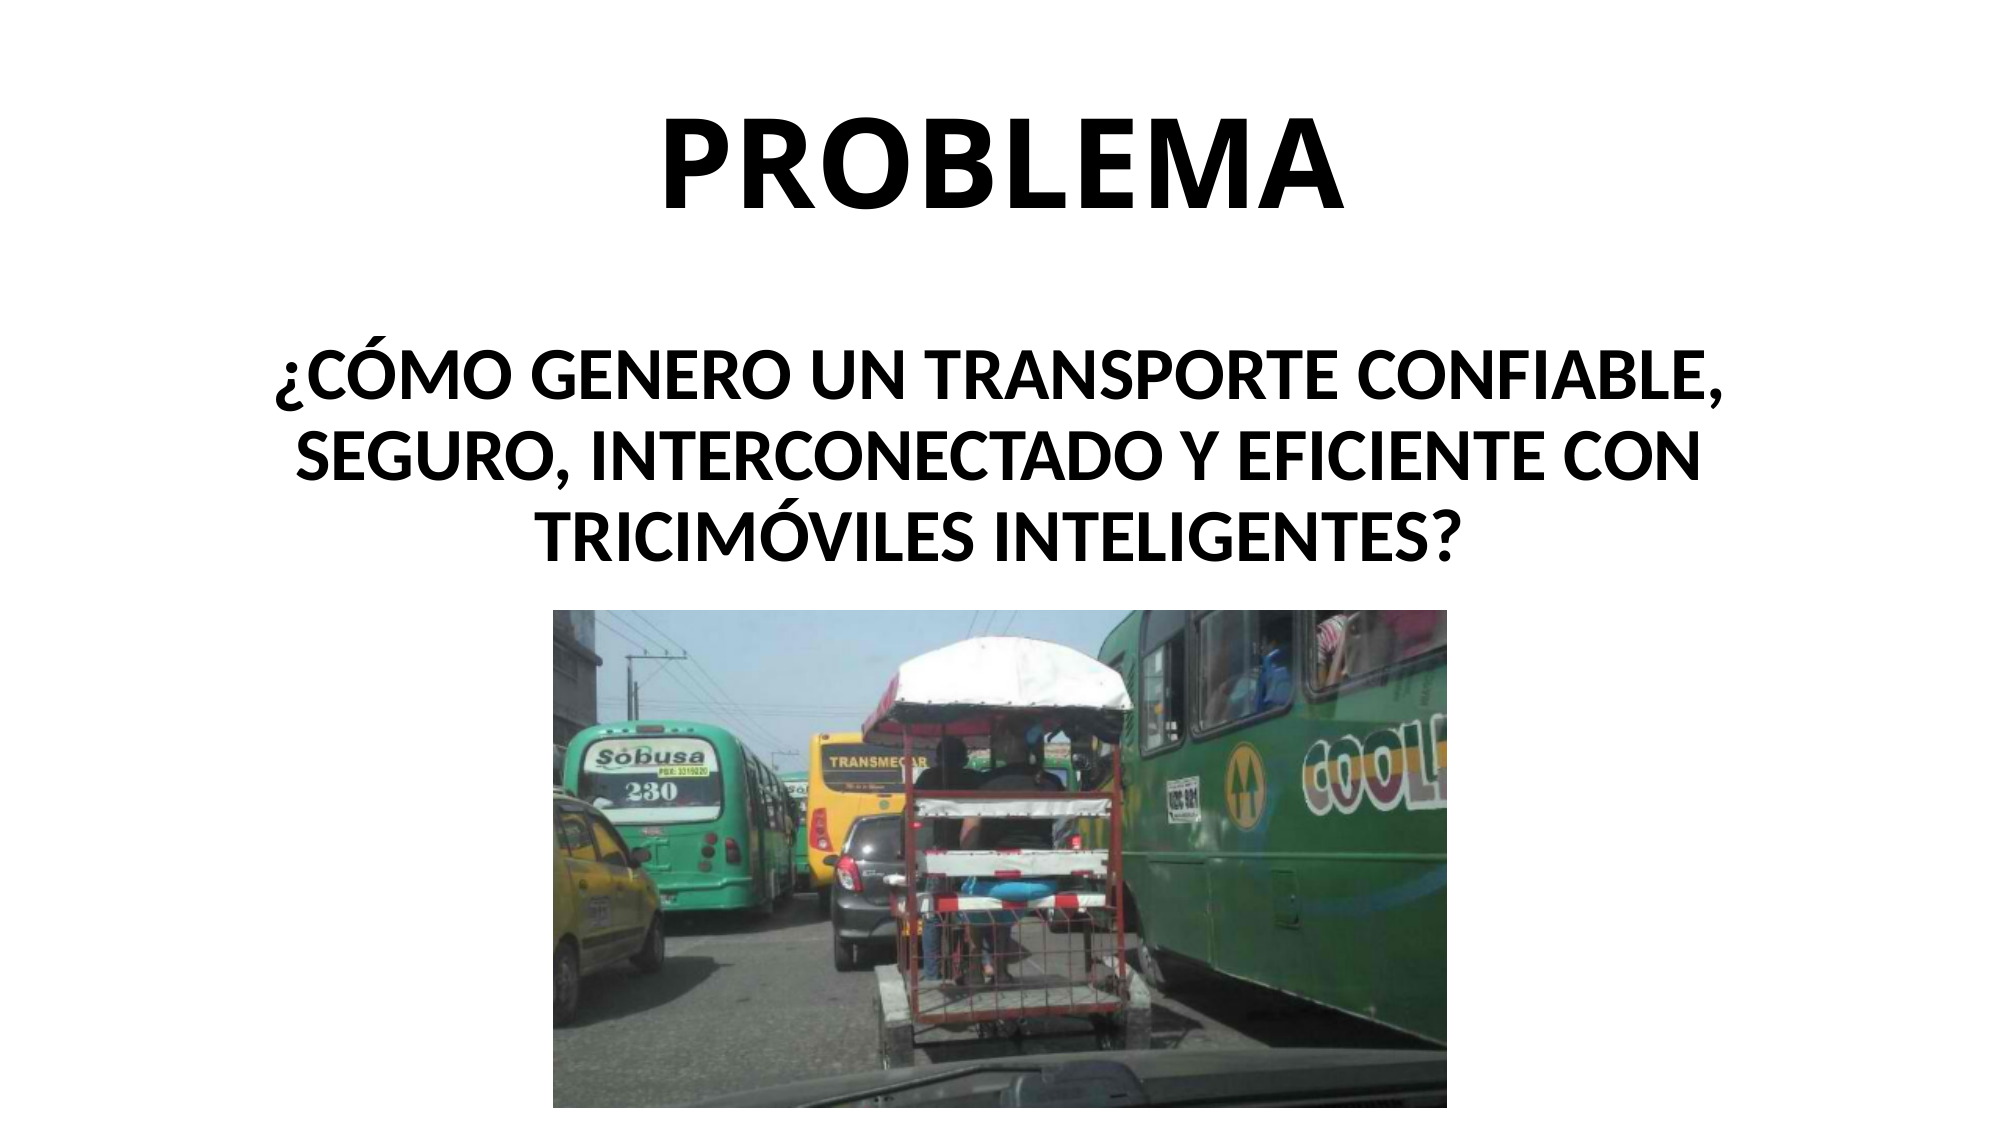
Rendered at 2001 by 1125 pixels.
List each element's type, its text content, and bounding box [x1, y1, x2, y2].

list ¿CÓMO GENERO UN TRANSPORTE CONFIABLE, SEGURO, INTERCONECTADO Y EFICIENTE CON TRICIMÓVILES INTELIGENTES? [137, 327, 1863, 693]
picture [553, 610, 1447, 1108]
title PROBLEMA [137, 59, 1863, 278]
